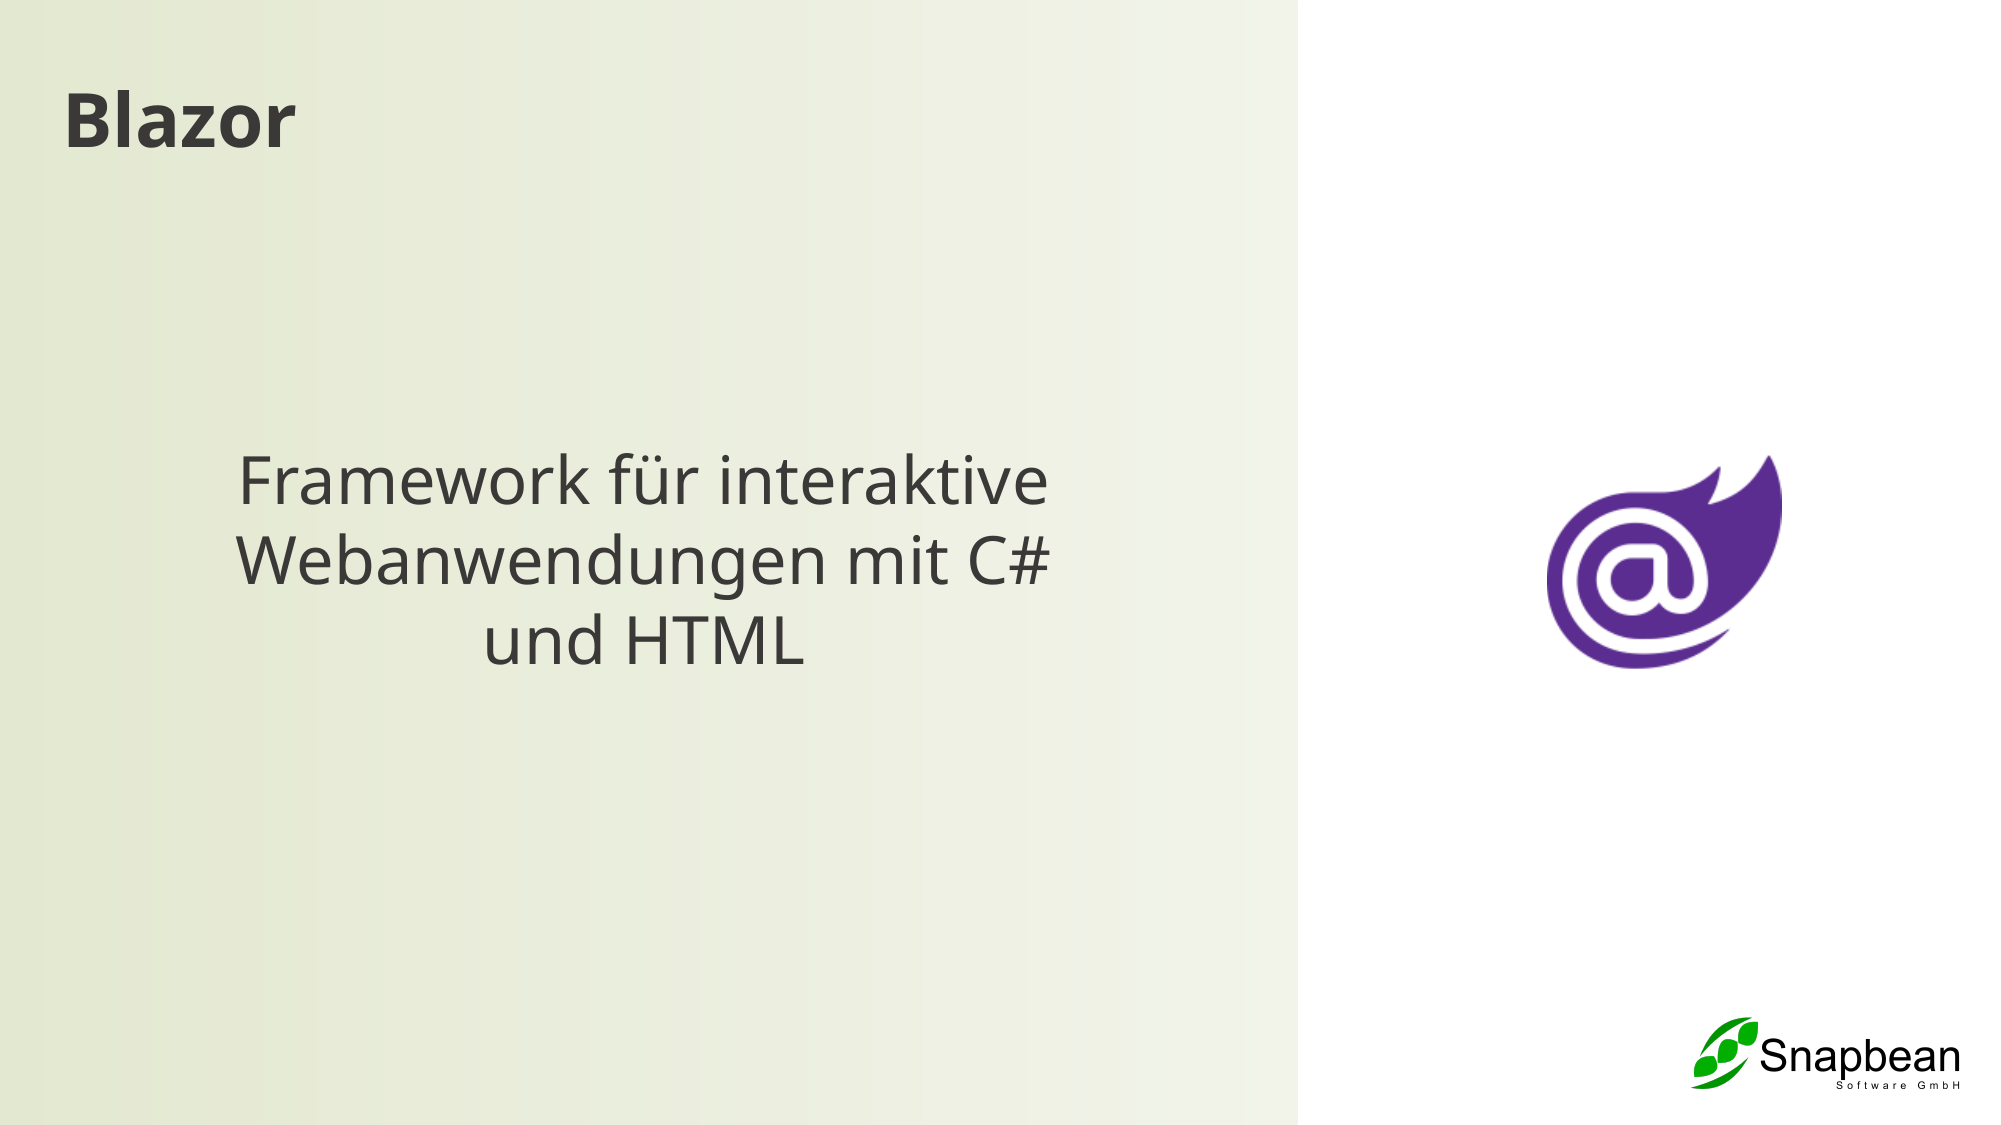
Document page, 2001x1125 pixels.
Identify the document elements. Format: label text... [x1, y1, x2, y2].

text_box Blazor [47, 64, 313, 170]
picture [1547, 445, 1782, 680]
picture [1690, 1015, 2000, 1096]
text_box Framework für interaktive Webanwendungen mit C# und HTML [170, 430, 1118, 774]
text_box [0, 0, 1298, 1125]
